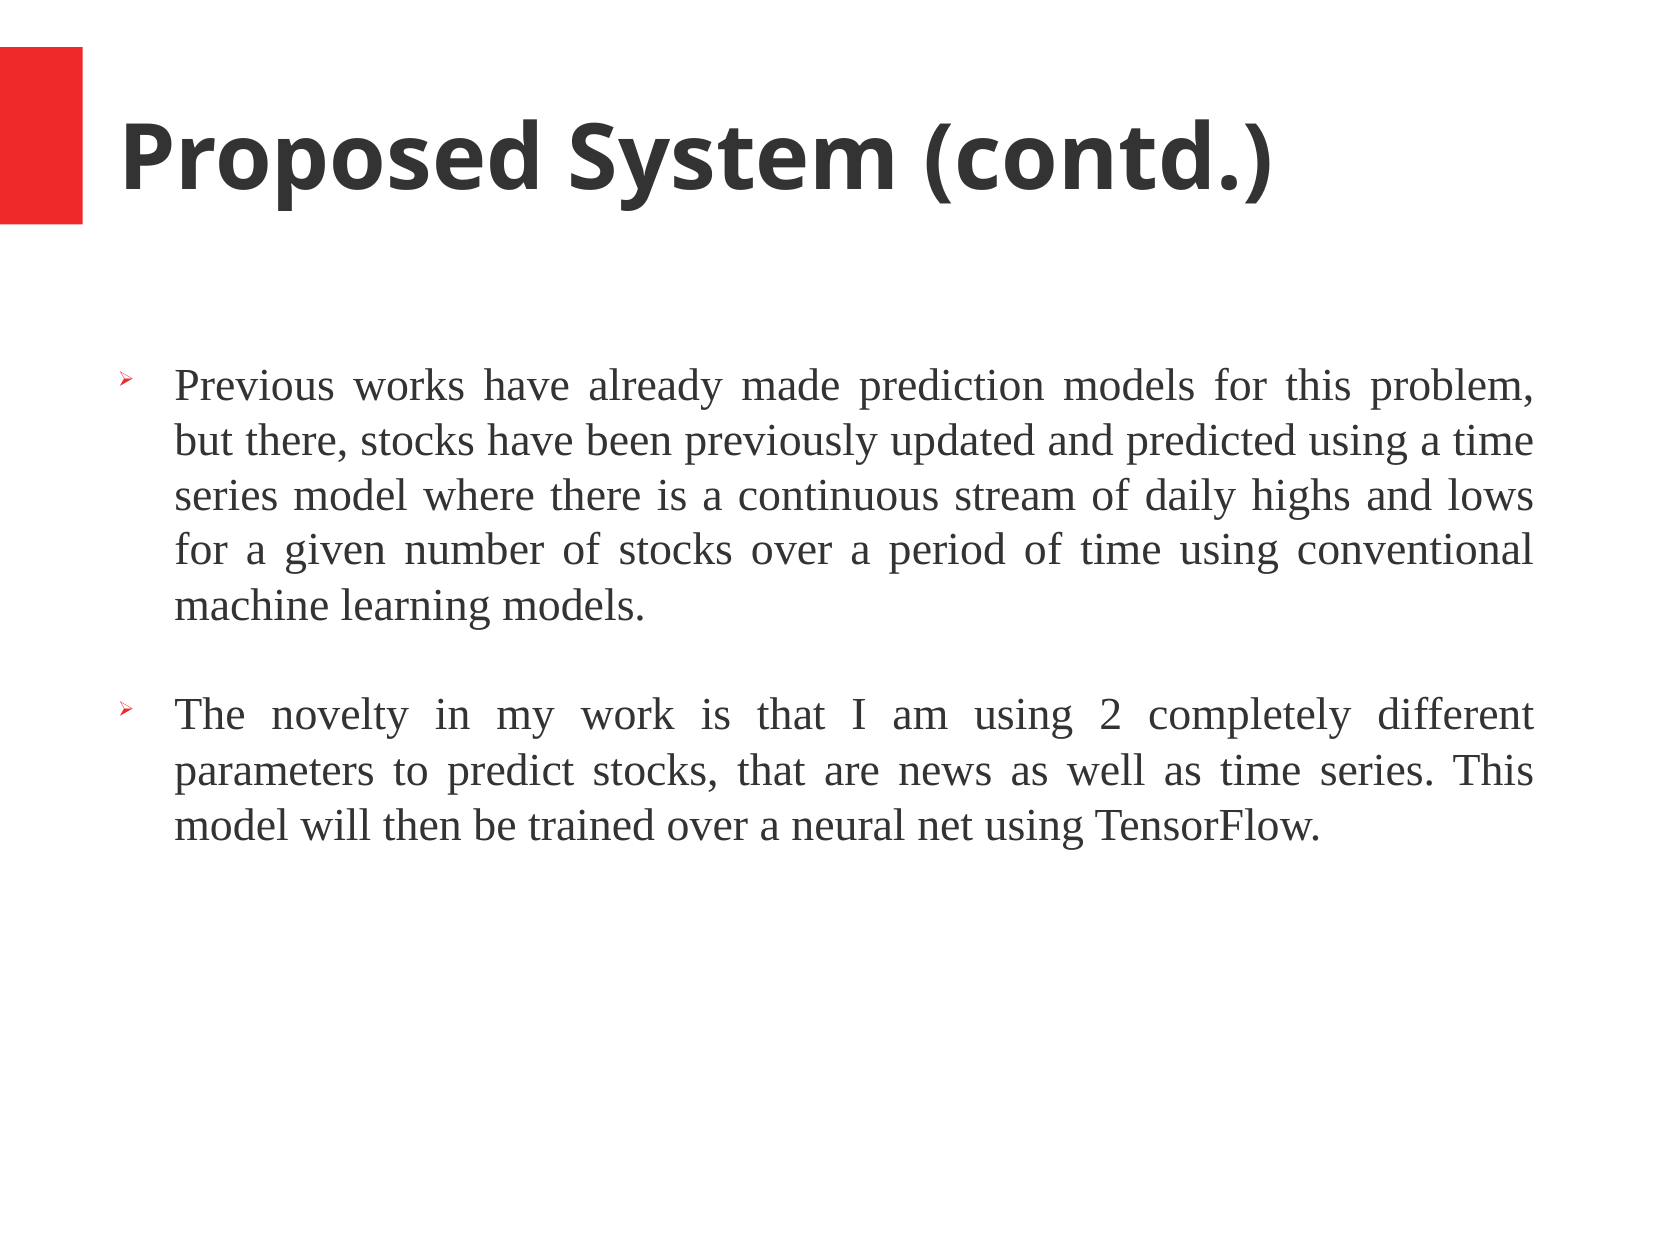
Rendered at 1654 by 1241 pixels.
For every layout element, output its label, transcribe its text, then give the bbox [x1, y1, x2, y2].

title Proposed System (contd.) [118, 49, 1571, 257]
list Previous works have already made prediction models for this problem, but there, stocks have been previously updated and predicted using a time series model where there is a continuous stream of daily highs and lows for a given number of stocks over a period of time using conventional machine learning models. The novelty in my work is that I am using 2 completely different parameters to predict stocks, that are news as well as time series. This model will then be trained over a neural net using TensorFlow. [118, 354, 1536, 1074]
